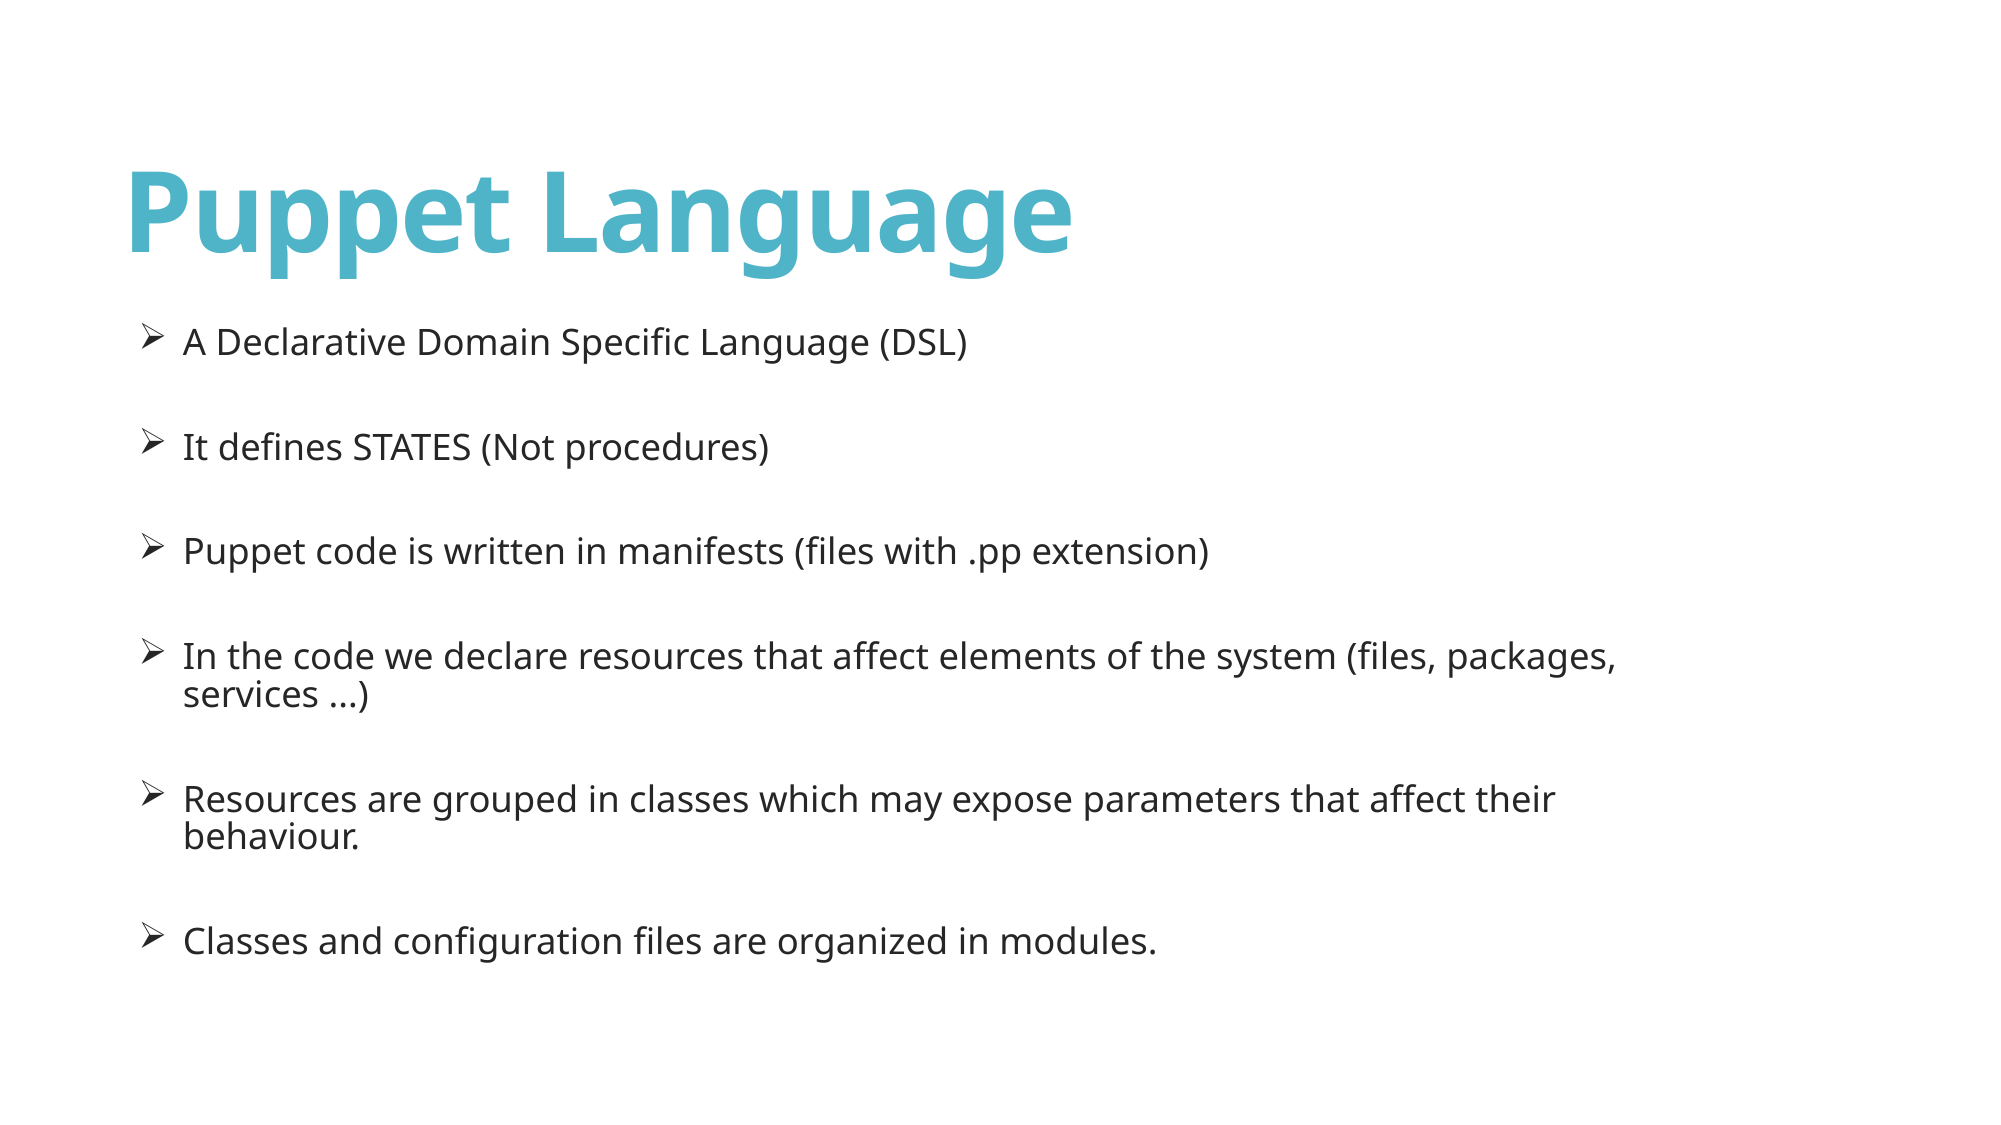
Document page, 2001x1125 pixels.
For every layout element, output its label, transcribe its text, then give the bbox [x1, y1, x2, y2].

title Puppet Language [107, 81, 1875, 354]
list A Declarative Domain Specific Language (DSL) It defines STATES (Not procedures) Puppet code is written in manifests (files with .pp extension) In the code we declare resources that affect elements of the system (files, packages, services ...) Resources are grouped in classes which may expose parameters that affect their behaviour. Classes and configuration files are organized in modules. [123, 318, 1718, 978]
